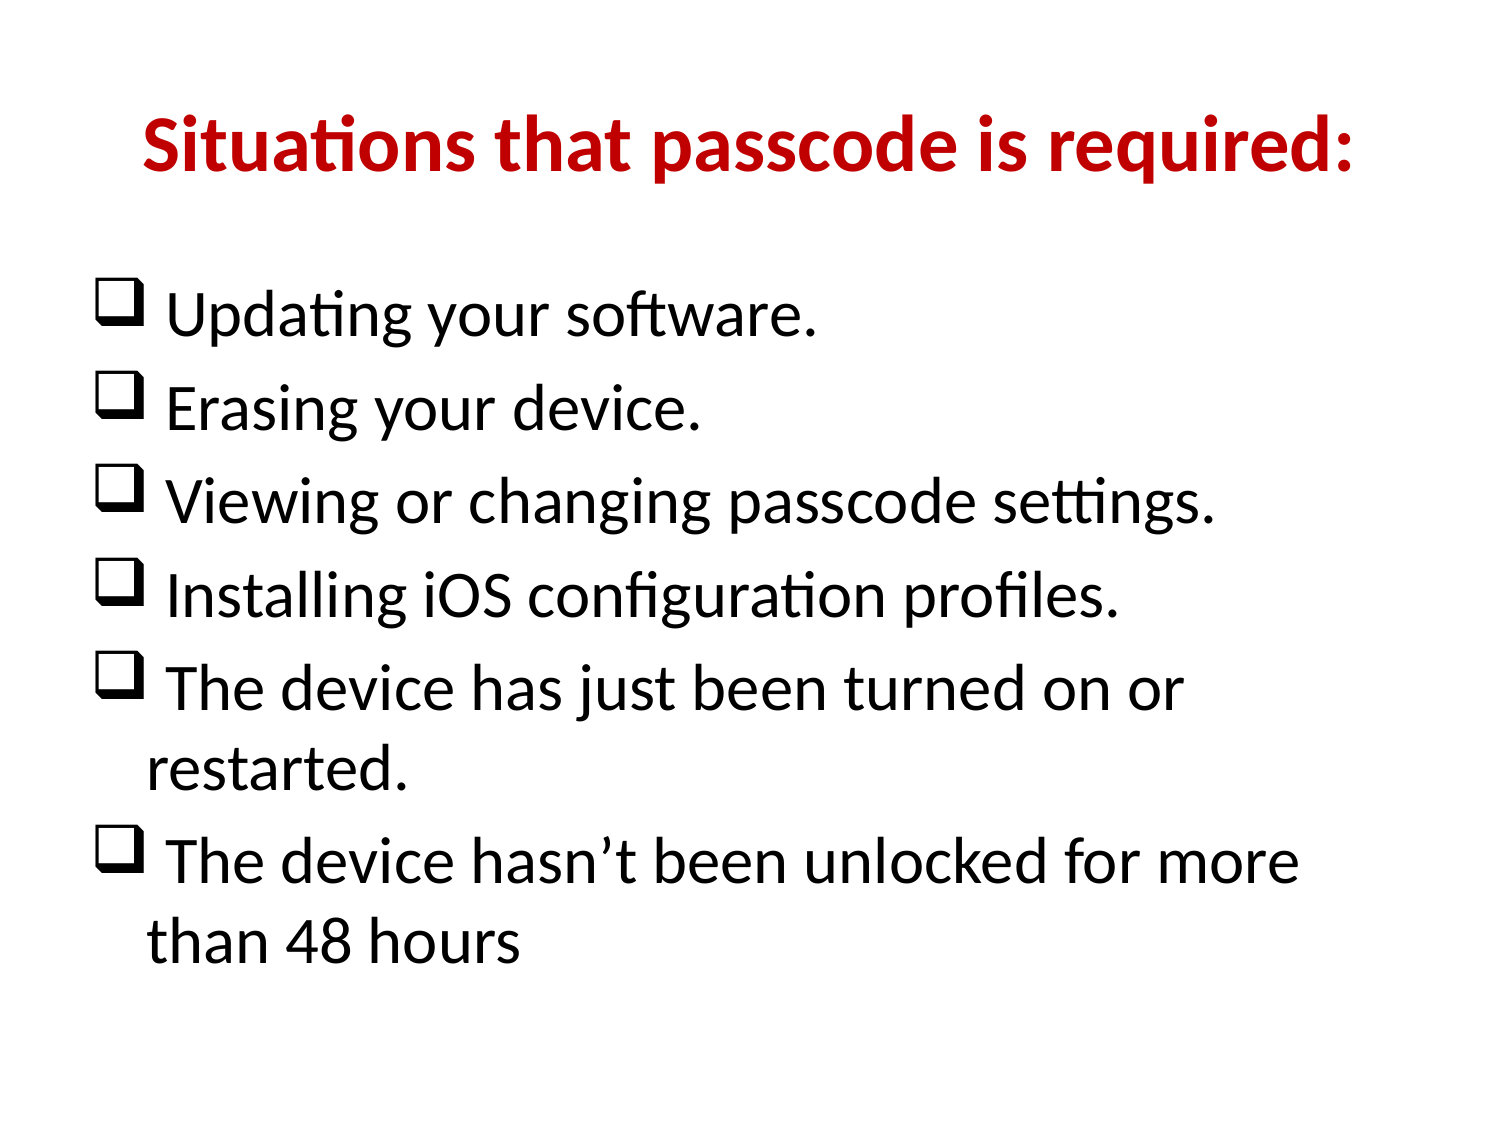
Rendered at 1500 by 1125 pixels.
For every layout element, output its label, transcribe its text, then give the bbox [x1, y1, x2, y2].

title Situations that passcode is required: [75, 45, 1425, 233]
list Updating your software. Erasing your device. Viewing or changing passcode settings. Installing iOS configuration profiles. The device has just been turned on or restarted. The device hasn’t been unlocked for more than 48 hours [75, 262, 1425, 1005]
